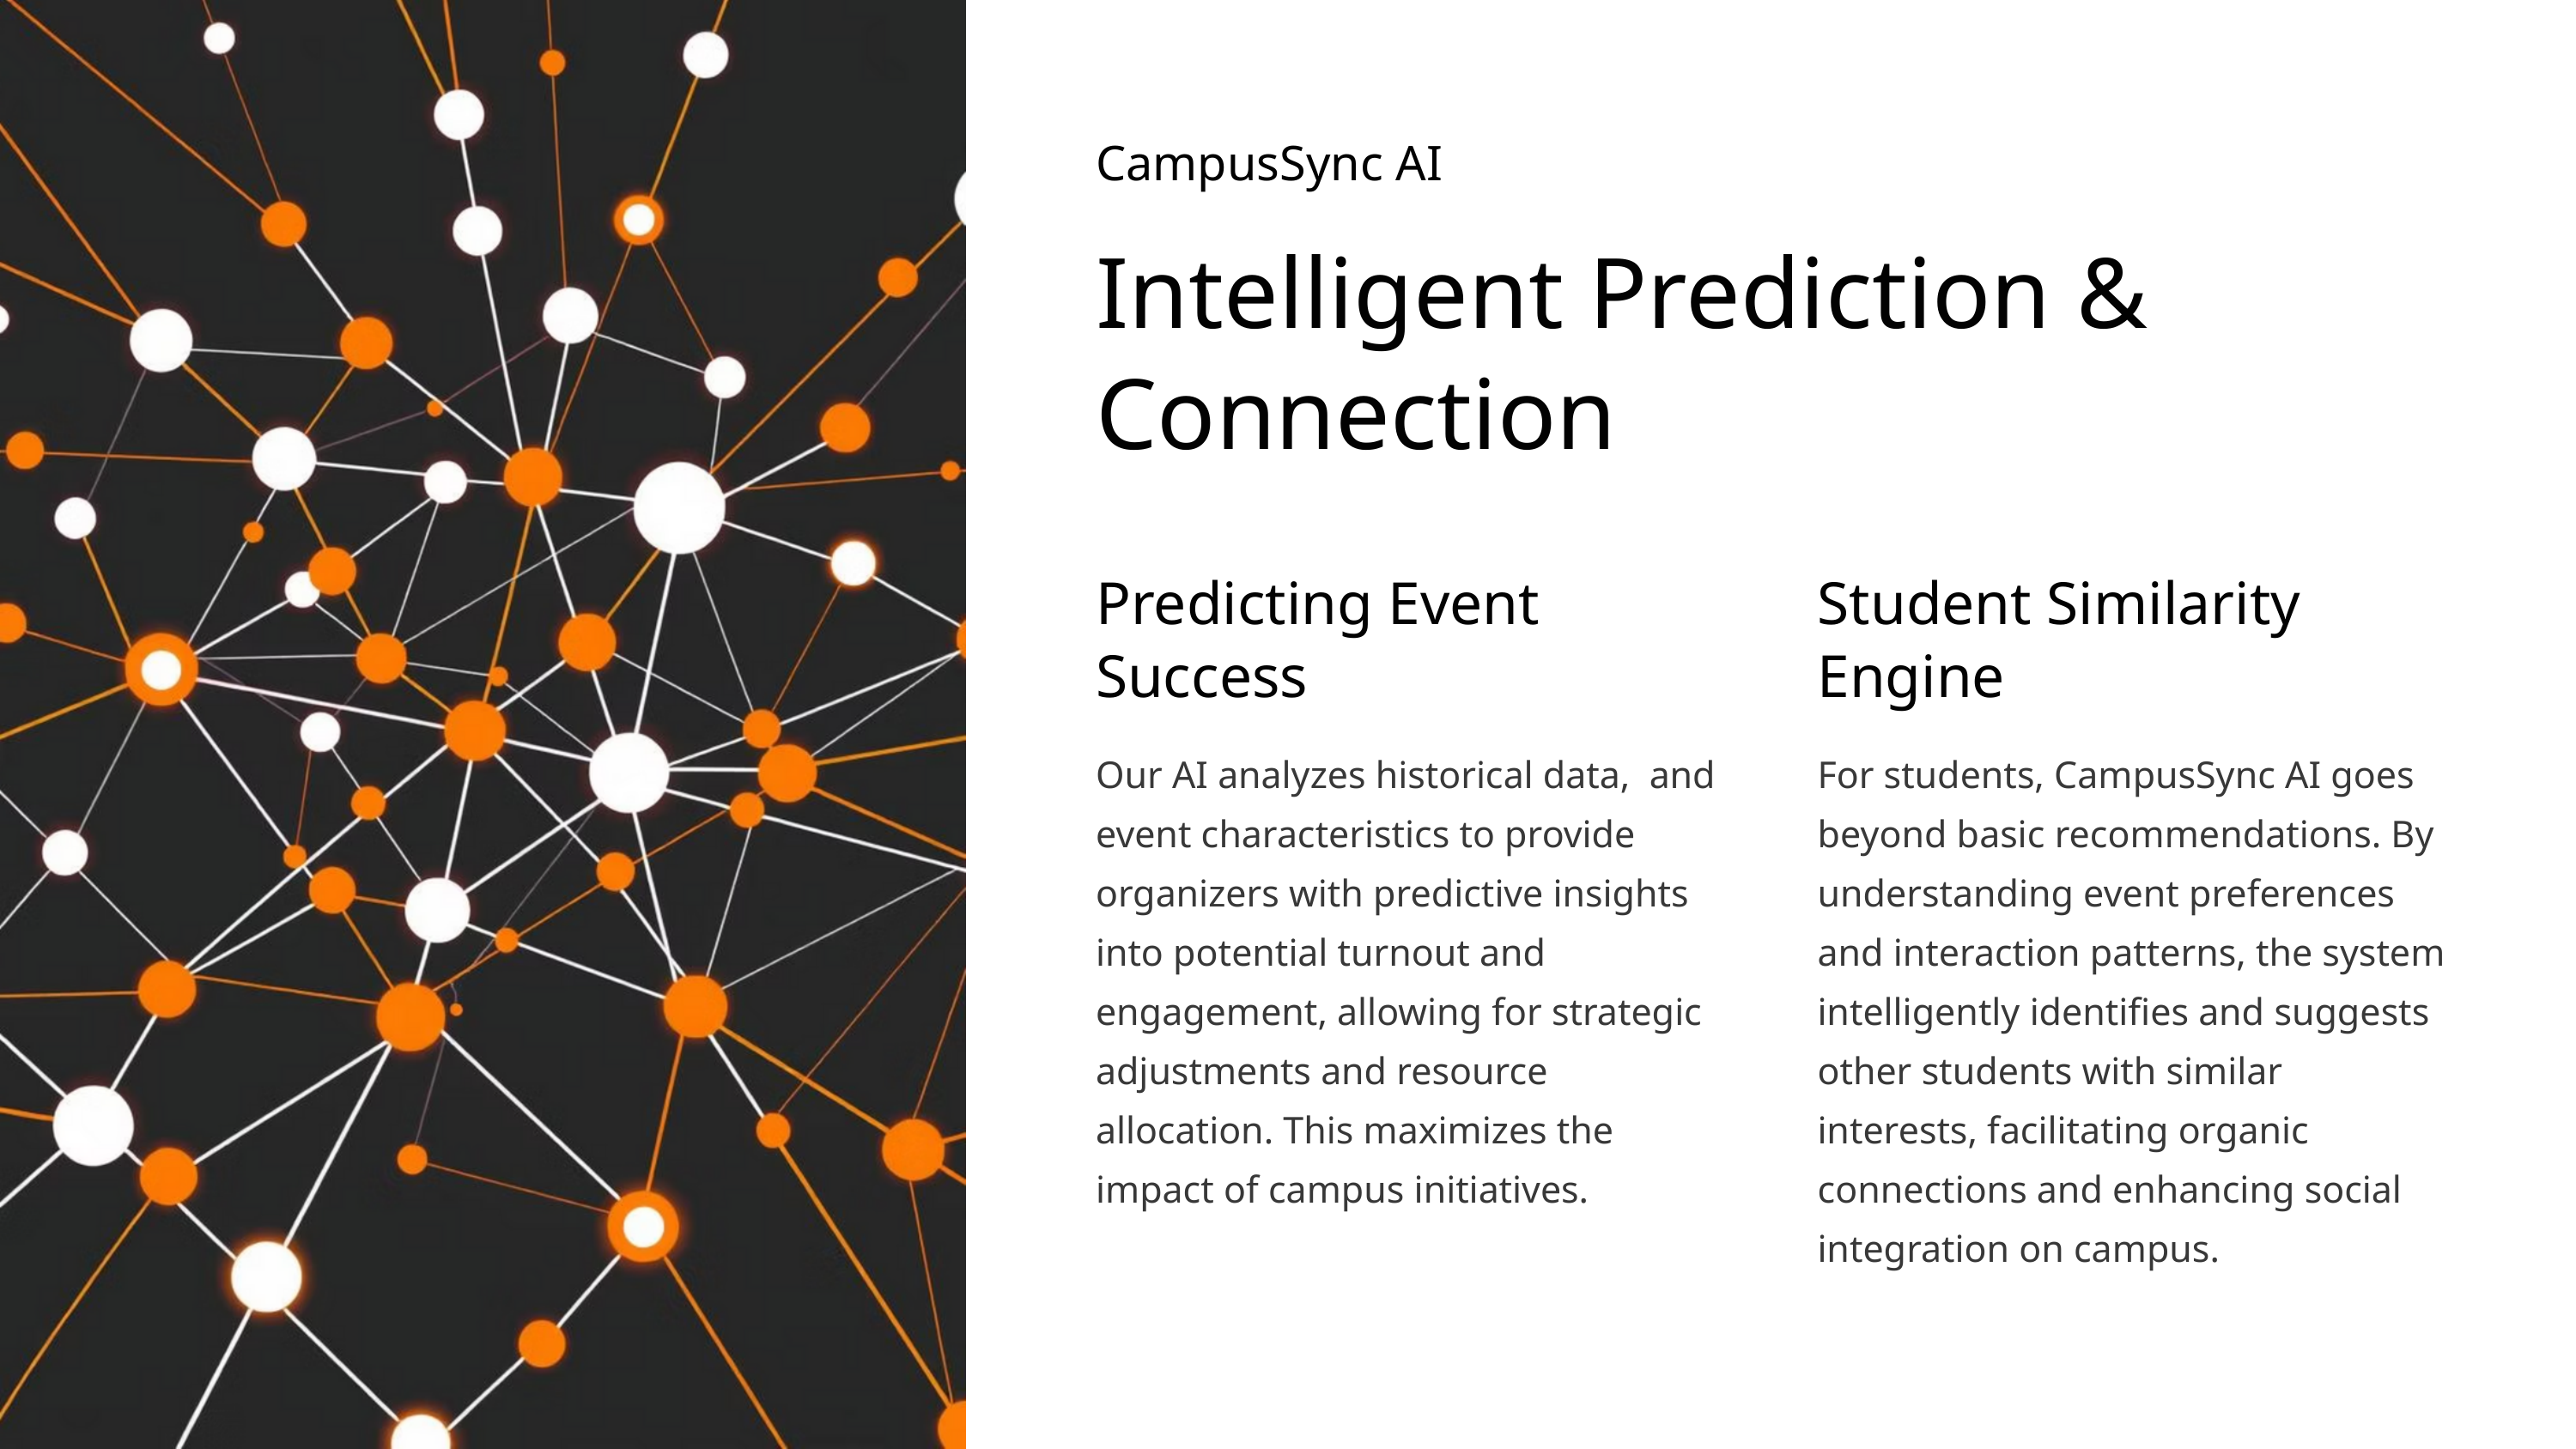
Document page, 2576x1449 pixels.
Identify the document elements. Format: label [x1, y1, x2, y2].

text_box [967, 0, 2576, 1449]
text_box [0, 0, 967, 1449]
